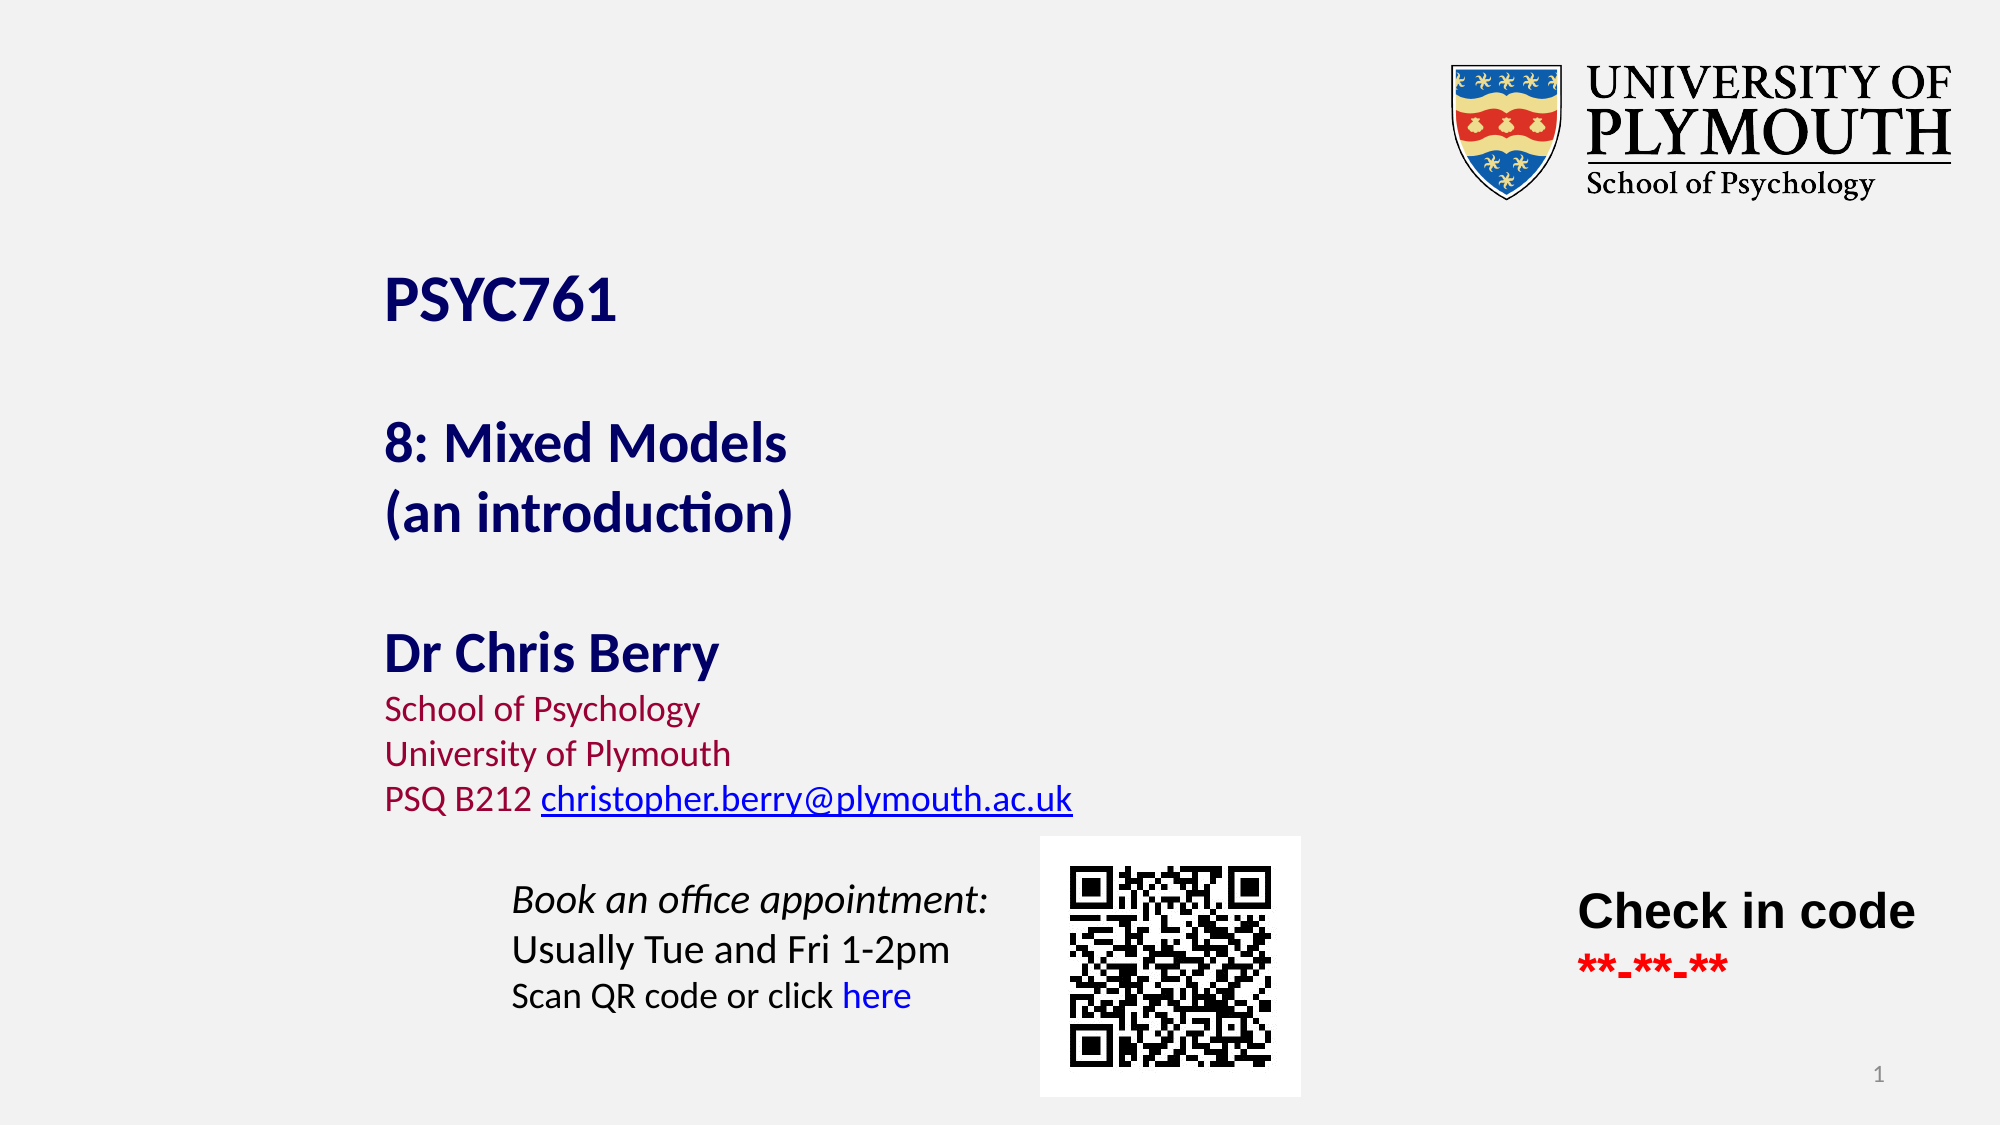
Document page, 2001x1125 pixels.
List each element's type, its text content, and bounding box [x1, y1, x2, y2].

text_box Check in code **-**-** [1562, 863, 1955, 1014]
text_box Book an office appointment: Usually Tue and Fri 1-2pm Scan QR code or click here [496, 863, 1033, 1038]
picture [1040, 835, 1302, 1097]
picture [1443, 52, 1960, 209]
text_box PSYC761 8: Mixed Models (an introduction) Dr Chris Berry School of Psychology University of Plymouth PSQ B212 christopher.berry@plymouth.ac.uk [369, 246, 1545, 872]
slide_number 1 [1433, 1042, 1900, 1103]
